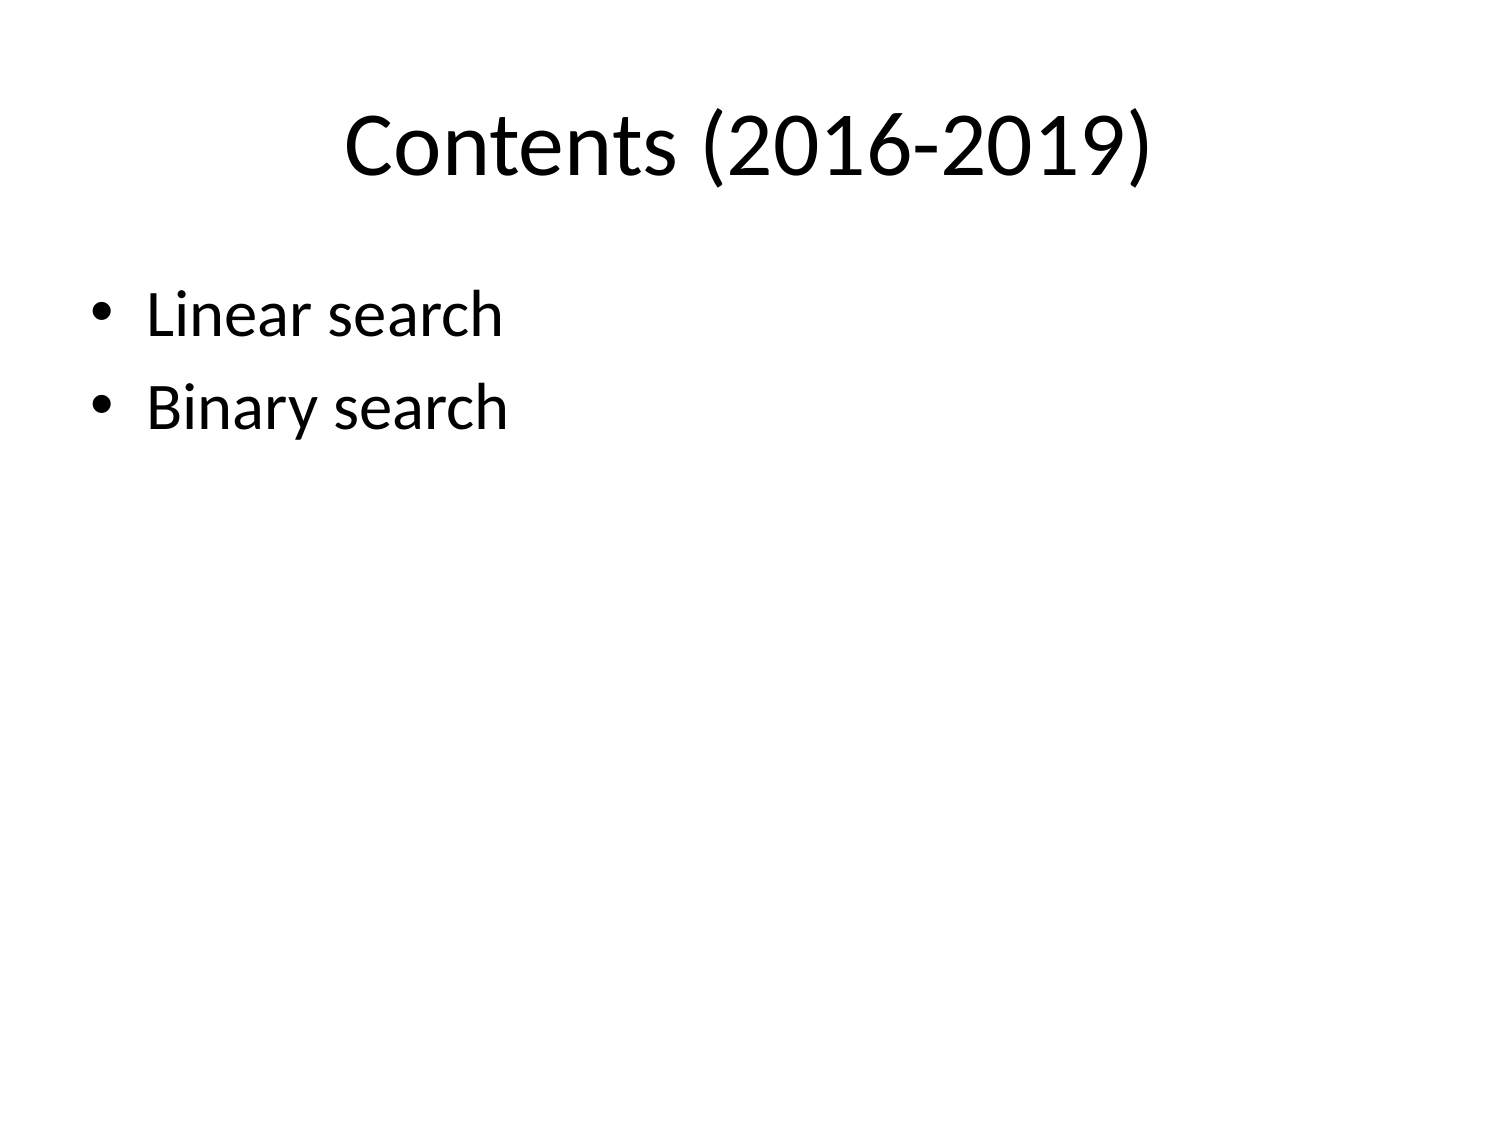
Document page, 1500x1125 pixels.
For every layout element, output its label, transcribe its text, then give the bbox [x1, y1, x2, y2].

list Linear search Binary search [75, 262, 1425, 1005]
title Contents (2016-2019) [75, 45, 1425, 233]
